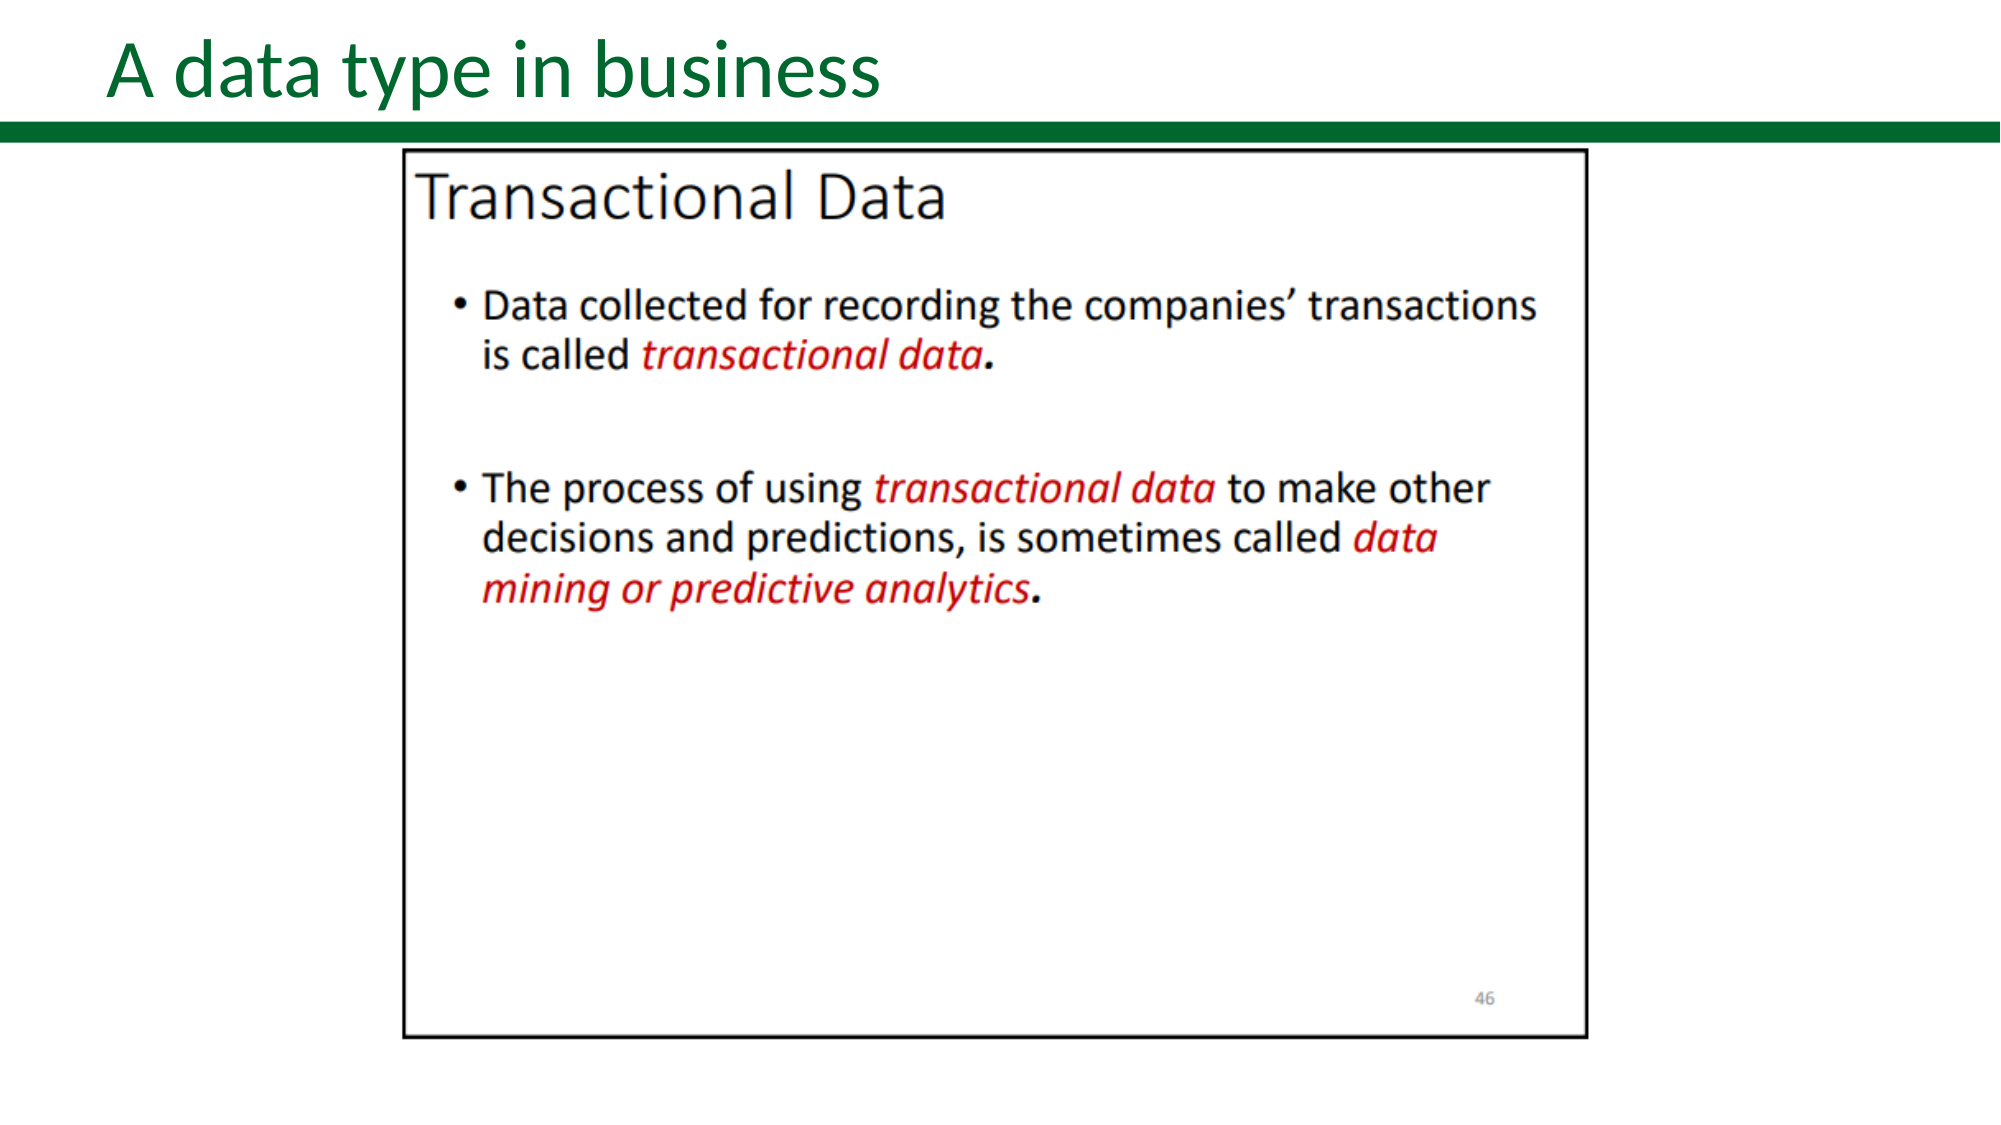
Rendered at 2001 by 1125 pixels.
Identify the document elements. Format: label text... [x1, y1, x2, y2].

text_box A data type in business [91, 6, 1865, 121]
picture [396, 142, 1597, 1046]
text_box [0, 121, 2000, 143]
